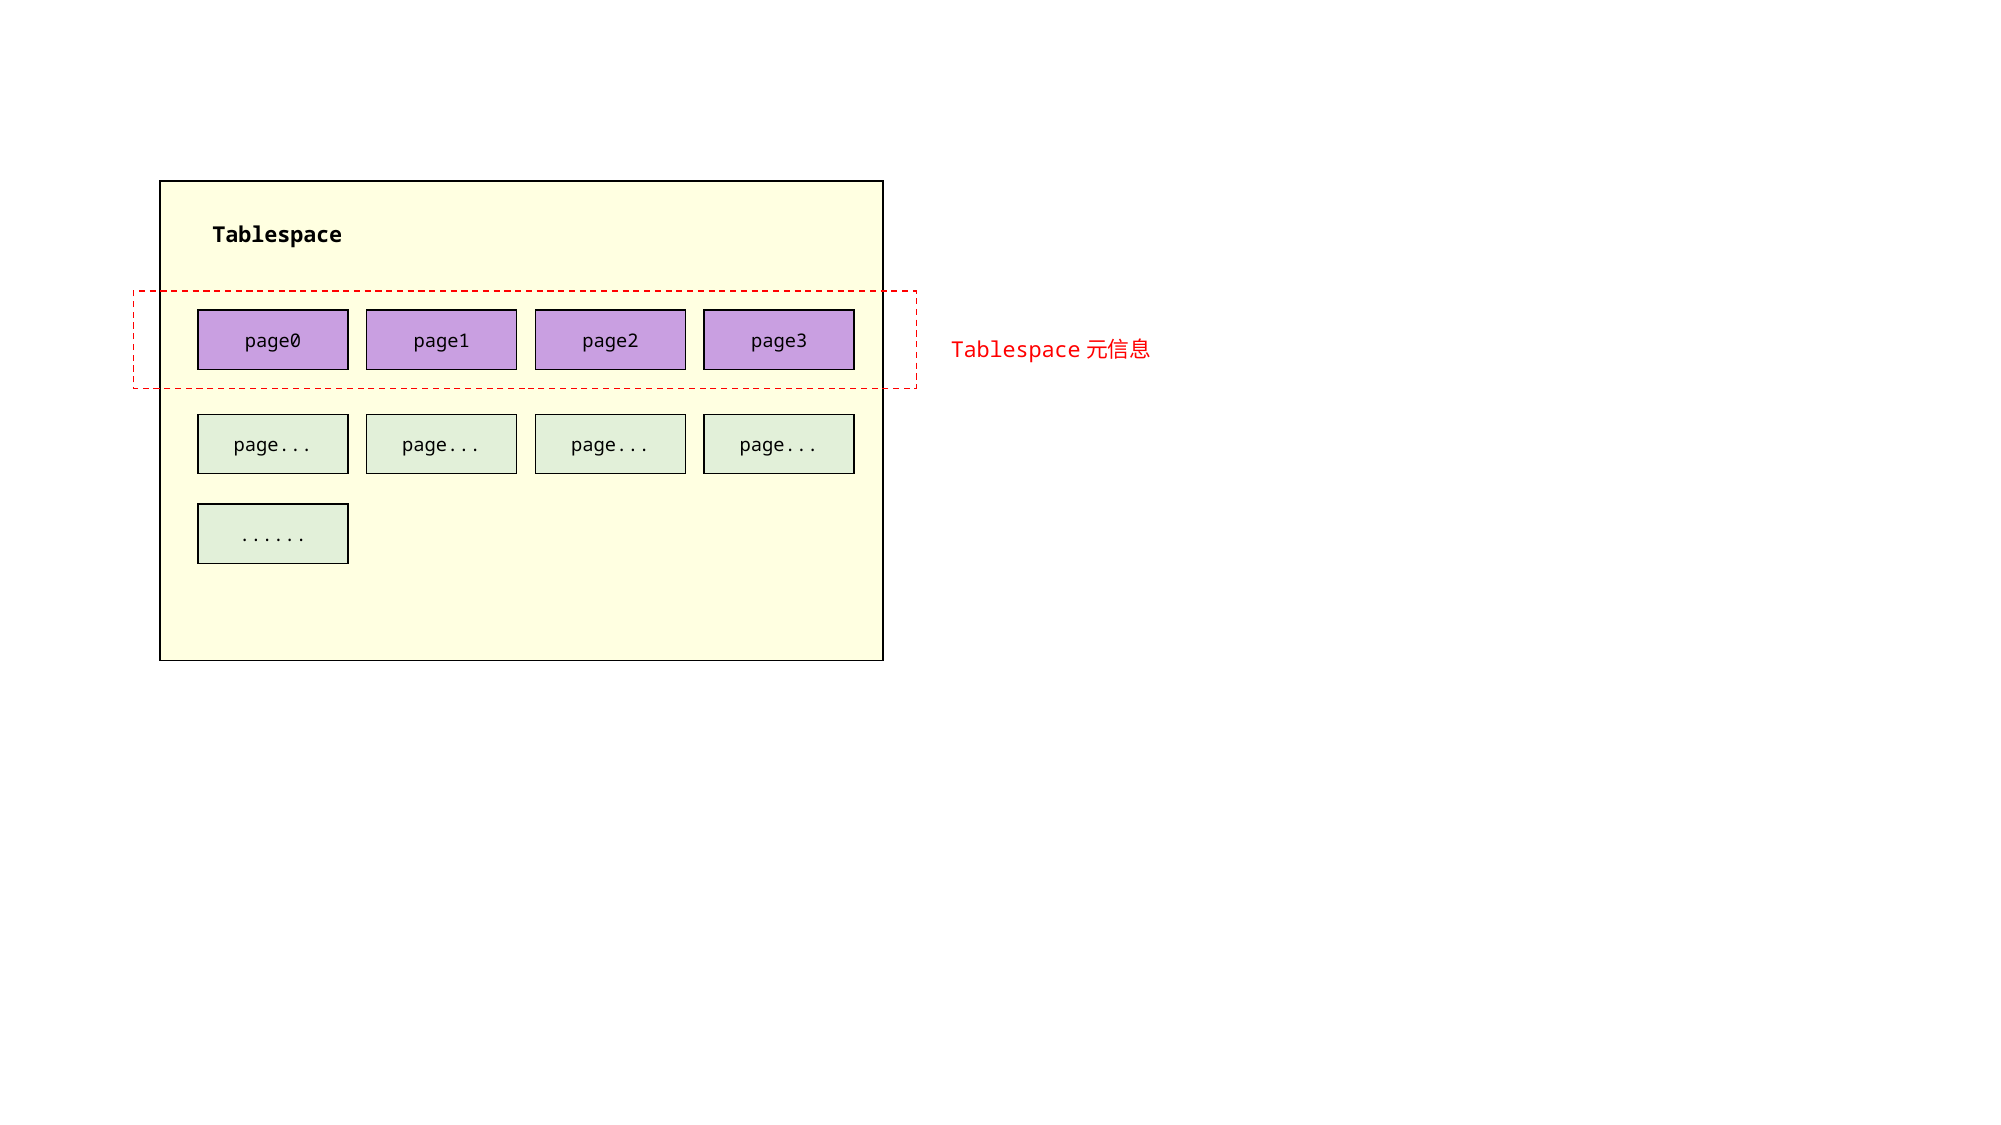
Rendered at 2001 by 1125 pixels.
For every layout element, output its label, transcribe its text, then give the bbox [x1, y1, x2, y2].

text_box ...... [197, 503, 349, 564]
text_box Tablespace元信息 [920, 327, 1182, 369]
text_box page... [197, 413, 349, 475]
text_box page... [703, 413, 855, 475]
text_box [132, 290, 918, 389]
text_box [159, 389, 884, 661]
text_box [159, 180, 884, 291]
text_box Tablespace [197, 213, 417, 255]
text_box page... [365, 413, 518, 475]
text_box page... [534, 413, 686, 475]
